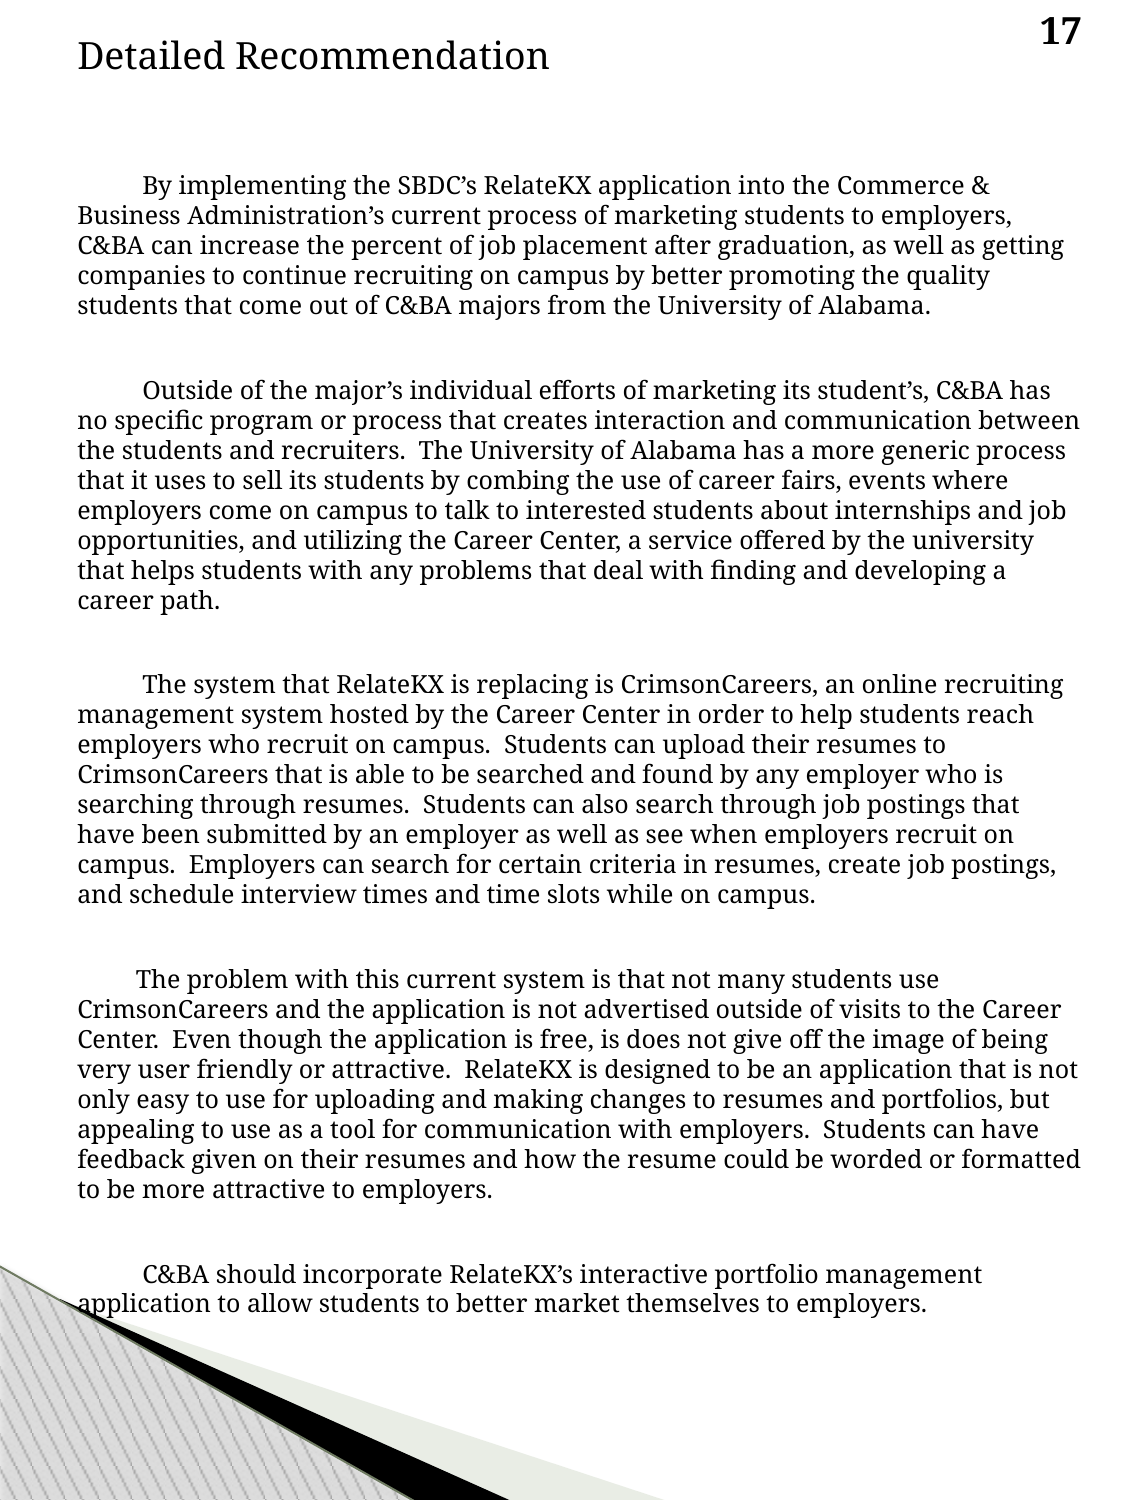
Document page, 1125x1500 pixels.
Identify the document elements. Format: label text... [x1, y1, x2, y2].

text_box 17 [1025, 0, 1113, 60]
text_box By implementing the SBDC’s RelateKX application into the Commerce & Business Administration’s current process of marketing students to employers, C&BA can increase the percent of job placement after graduation, as well as getting companies to continue recruiting on campus by better promoting the quality students that come out of C&BA majors from the University of Alabama. Outside of the major’s individual efforts of marketing its student’s, C&BA has no specific program or process that creates interaction and communication between the students and recruiters. The University of Alabama has a more generic process that it uses to sell its students by combing the use of career fairs, events where employers come on campus to talk to interested students about internships and job opportunities, and utilizing the Career Center, a service offered by the university that helps students with any problems that deal with finding and developing a career path. The system that RelateKX is replacing is CrimsonCareers, an online recruiting management system hosted by the Career Center in order to help students reach employers who recruit on campus. Students can upload their resumes to CrimsonCareers that is able to be searched and found by any employer who is searching through resumes. Students can also search through job postings that have been submitted by an employer as well as see when employers recruit on campus. Employers can search for certain criteria in resumes, create job postings, and schedule interview times and time slots while on campus. The problem with this current system is that not many students use CrimsonCareers and the application is not advertised outside of visits to the Career Center. Even though the application is free, is does not give off the image of being very user friendly or attractive. RelateKX is designed to be an application that is not only easy to use for uploading and making changes to resumes and portfolios, but appealing to use as a tool for communication with employers. Students can have feedback given on their resumes and how the resume could be worded or formatted to be more attractive to employers. C&BA should incorporate RelateKX’s interactive portfolio management application to allow students to better market themselves to employers. [62, 162, 1100, 1458]
text_box Detailed Recommendation [62, 24, 825, 85]
table_cell [0, 1270, 5, 1500]
